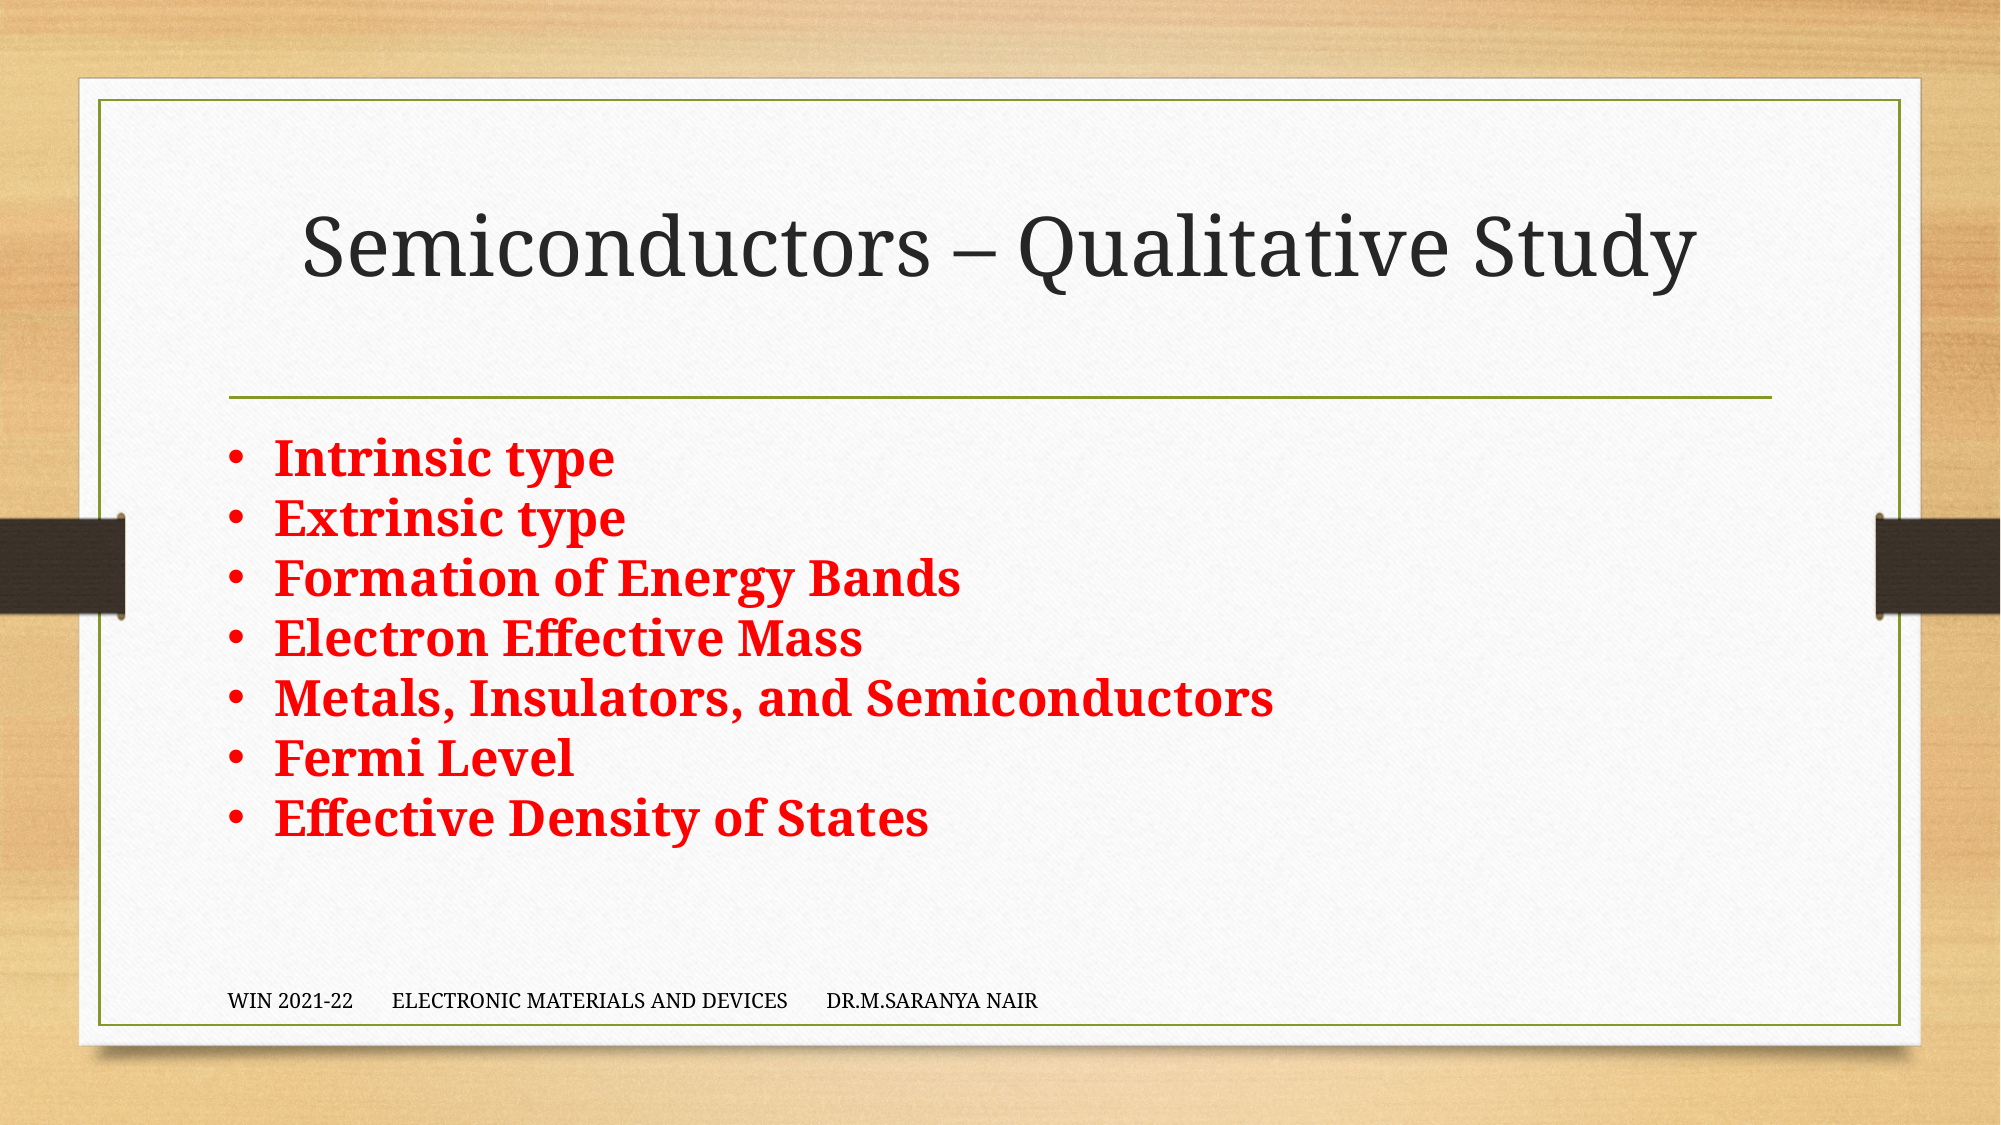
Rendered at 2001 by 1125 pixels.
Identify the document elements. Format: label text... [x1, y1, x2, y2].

picture [0, 0, 2001, 1125]
footer WIN 2021-22 ELECTRONIC MATERIALS AND DEVICES DR.M.SARANYA NAIR [212, 979, 1411, 1025]
text_box Intrinsic type Extrinsic type Formation of Energy Bands Electron Effective Mass Metals, Insulators, and Semiconductors Fermi Level Effective Density of States [212, 418, 1731, 974]
title Semiconductors – Qualitative Study [212, 185, 1788, 302]
